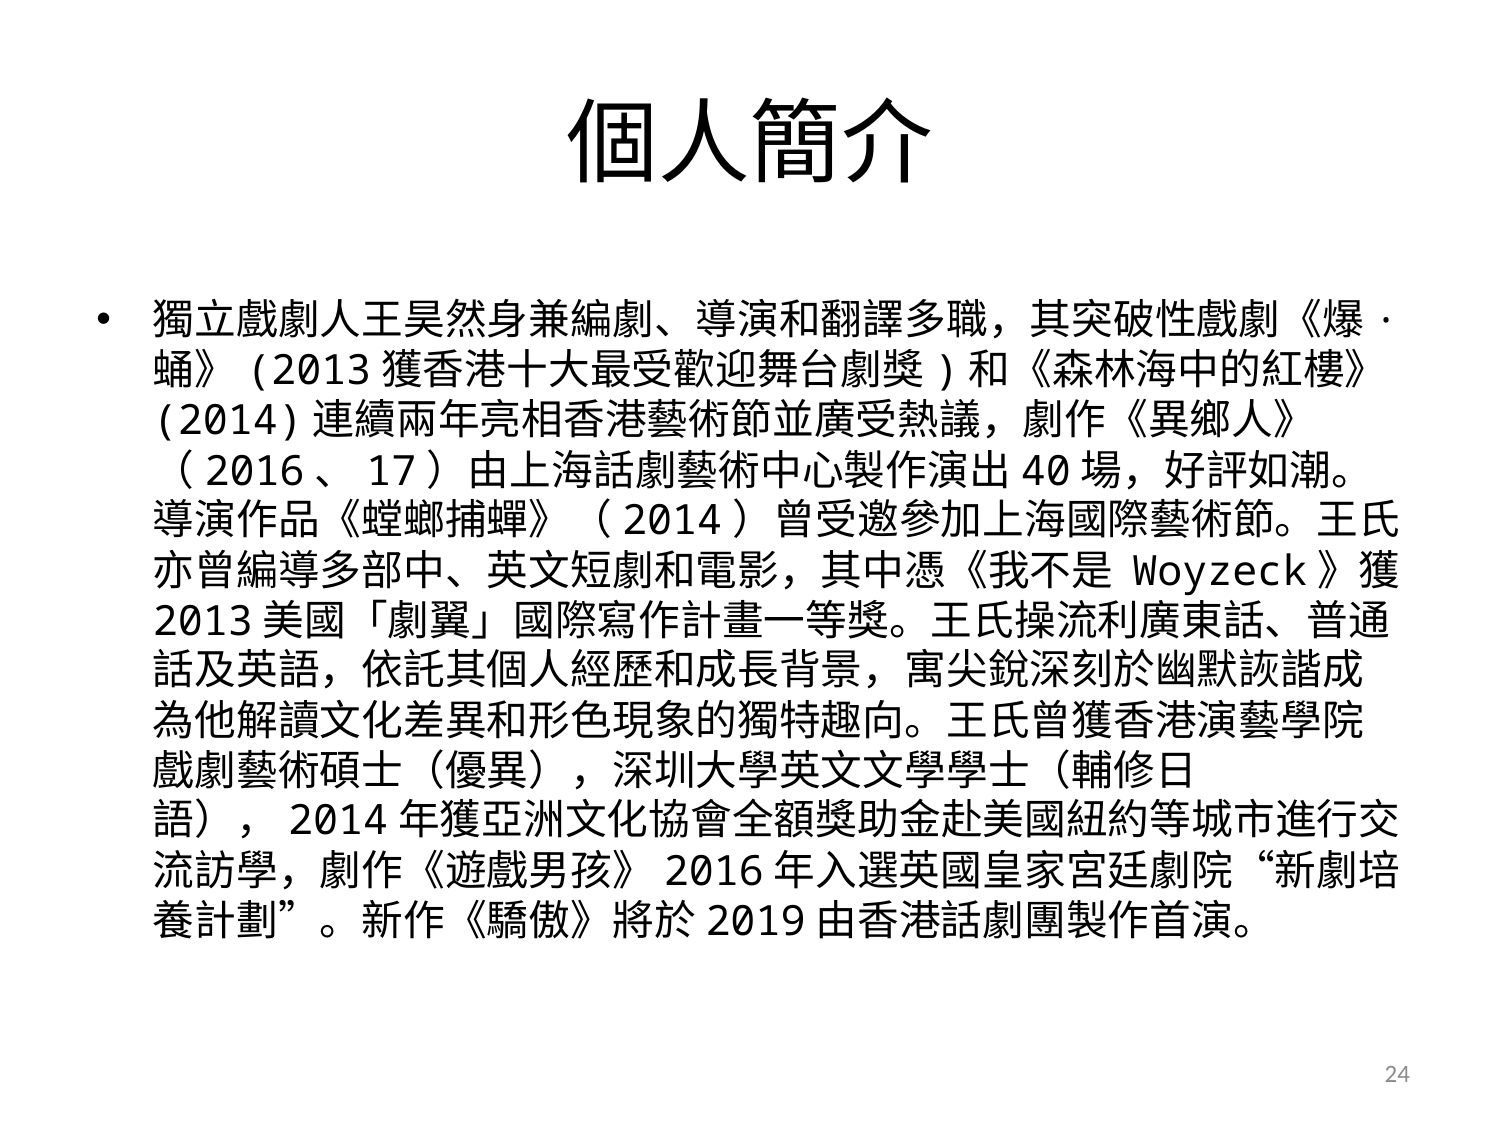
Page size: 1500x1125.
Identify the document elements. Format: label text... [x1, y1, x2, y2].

list 獨立戲劇人王昊然身兼編劇、導演和翻譯多職，其突破性戲劇《爆·蛹》(2013獲香港十大最受歡迎舞台劇獎)和《森林海中的紅樓》(2014)連續兩年亮相香港藝術節並廣受熱議，劇作《異鄉人》（2016、17）由上海話劇藝術中心製作演出40場，好評如潮。導演作品《螳螂捕蟬》（2014）曾受邀參加上海國際藝術節。王氏亦曾編導多部中、英文短劇和電影，其中憑《我不是 Woyzeck》獲2013美國「劇翼」國際寫作計畫一等獎。王氏操流利廣東話、普通話及英語，依託其個人經歷和成長背景，寓尖銳深刻於幽默詼諧成為他解讀文化差異和形色現象的獨特趣向。王氏曾獲香港演藝學院戲劇藝術碩士（優異），深圳大學英文文學學士（輔修日語），2014年獲亞洲文化協會全額獎助金赴美國紐約等城市進行交流訪學，劇作《遊戲男孩》2016年入選英國皇家宮廷劇院“新劇培養計劃”。新作《驕傲》將於2019由香港話劇團製作首演。 [81, 227, 1419, 987]
title 個人簡介 [75, 45, 1425, 233]
slide_number 24 [1074, 1042, 1425, 1103]
